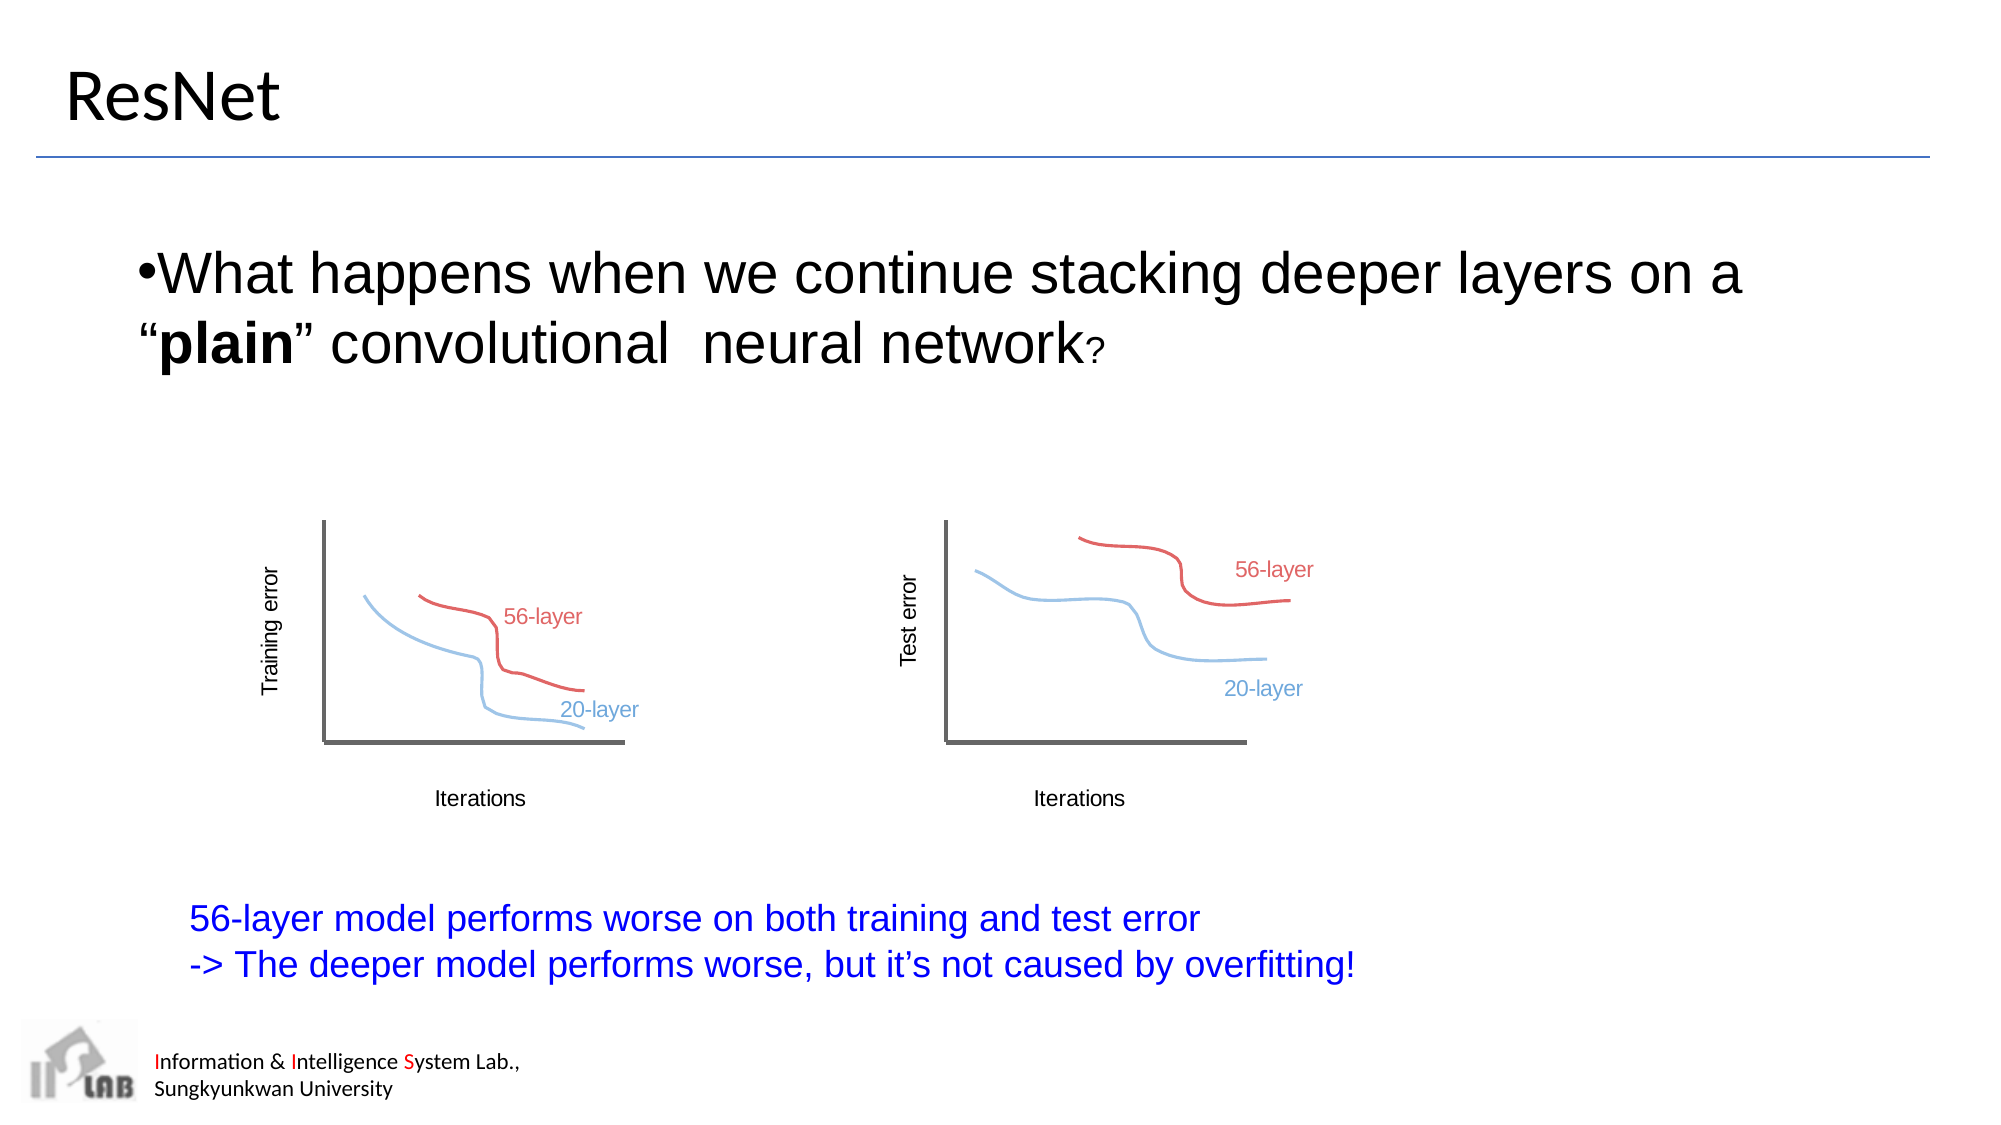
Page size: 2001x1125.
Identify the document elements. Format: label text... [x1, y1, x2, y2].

text_box 56-layer [1233, 552, 1317, 583]
text_box [974, 570, 1268, 661]
text_box Test error [892, 570, 926, 670]
text_box Iterations [1031, 781, 1126, 811]
list What happens when we continue stacking deeper layers on a “plain” convolutional neural network? [137, 233, 1863, 873]
text_box [562, 722, 585, 729]
text_box 20-layer [558, 692, 643, 722]
text_box [1078, 537, 1291, 606]
title ResNet [50, 35, 2000, 158]
text_box Training error [254, 564, 288, 699]
text_box [418, 595, 585, 691]
picture [21, 1019, 138, 1103]
text_box 56-layer [501, 599, 586, 630]
text_box 56-layer model performs worse on both training and test error -> The deeper model performs worse, but it’s not caused by overfitting! [187, 892, 1366, 985]
text_box [364, 595, 558, 722]
text_box Iterations [432, 781, 527, 811]
text_box 20-layer [1222, 671, 1307, 702]
